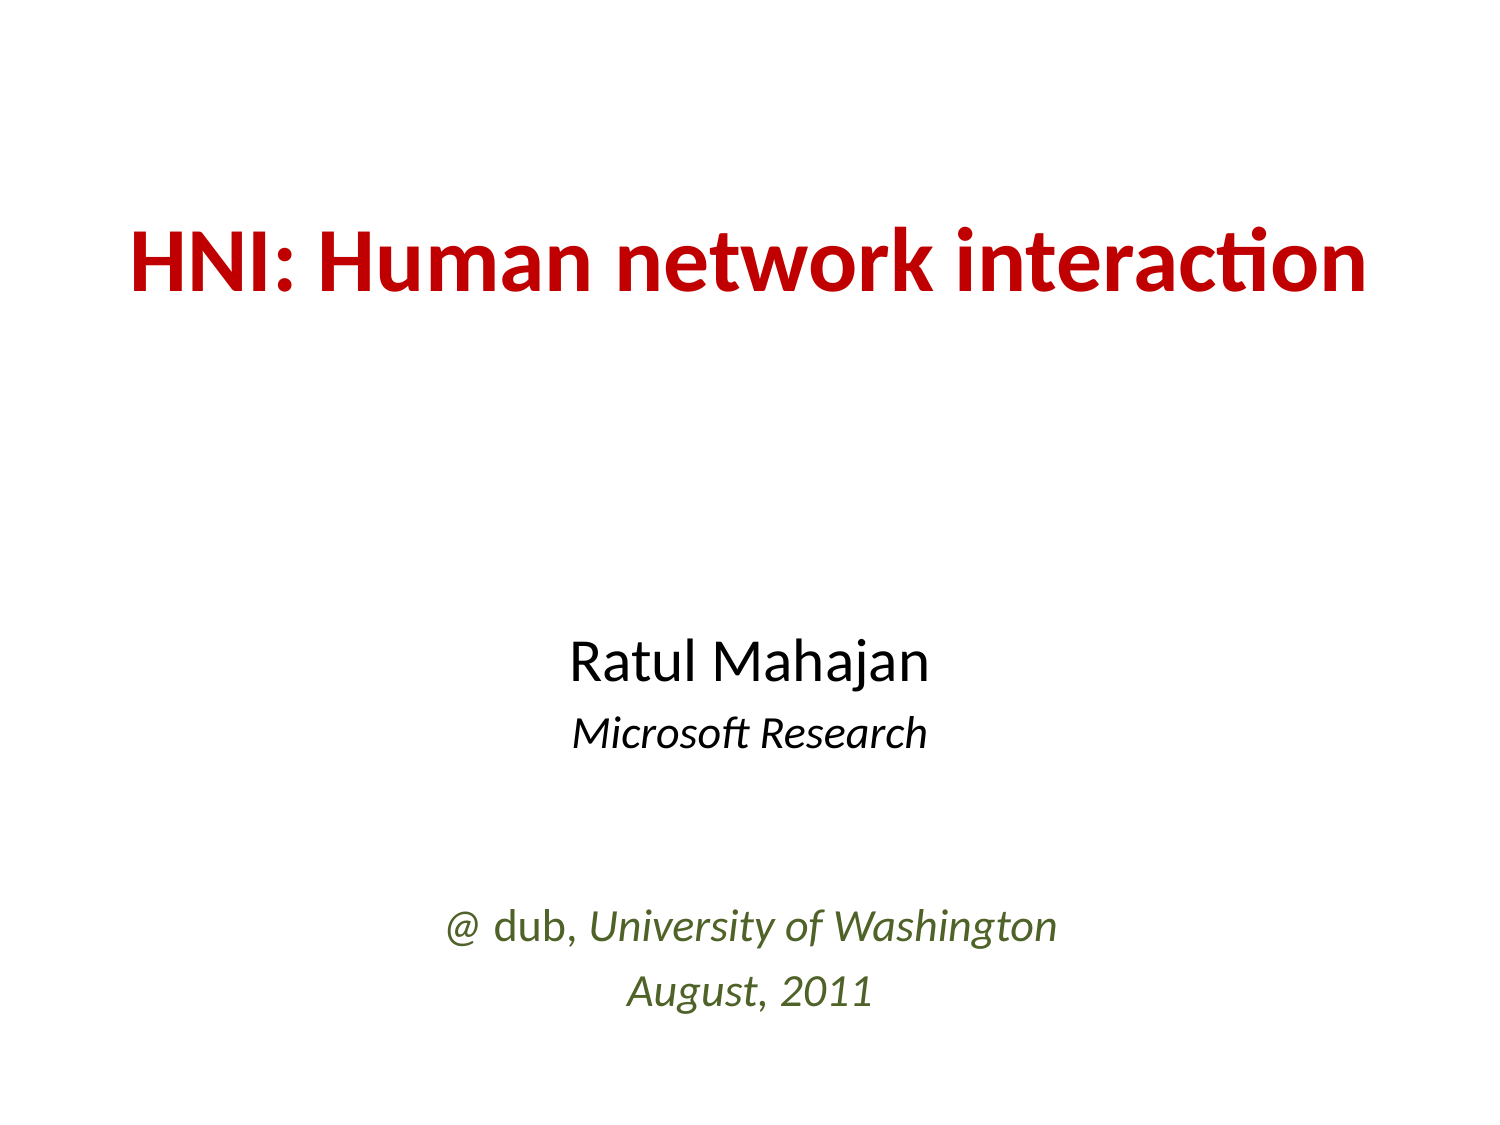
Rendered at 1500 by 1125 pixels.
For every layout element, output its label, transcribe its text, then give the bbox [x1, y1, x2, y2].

title HNI: Human network interaction [112, 133, 1388, 375]
subtitle Ratul Mahajan Microsoft Research @ dub, University of Washington August, 2011 [225, 612, 1275, 1025]
